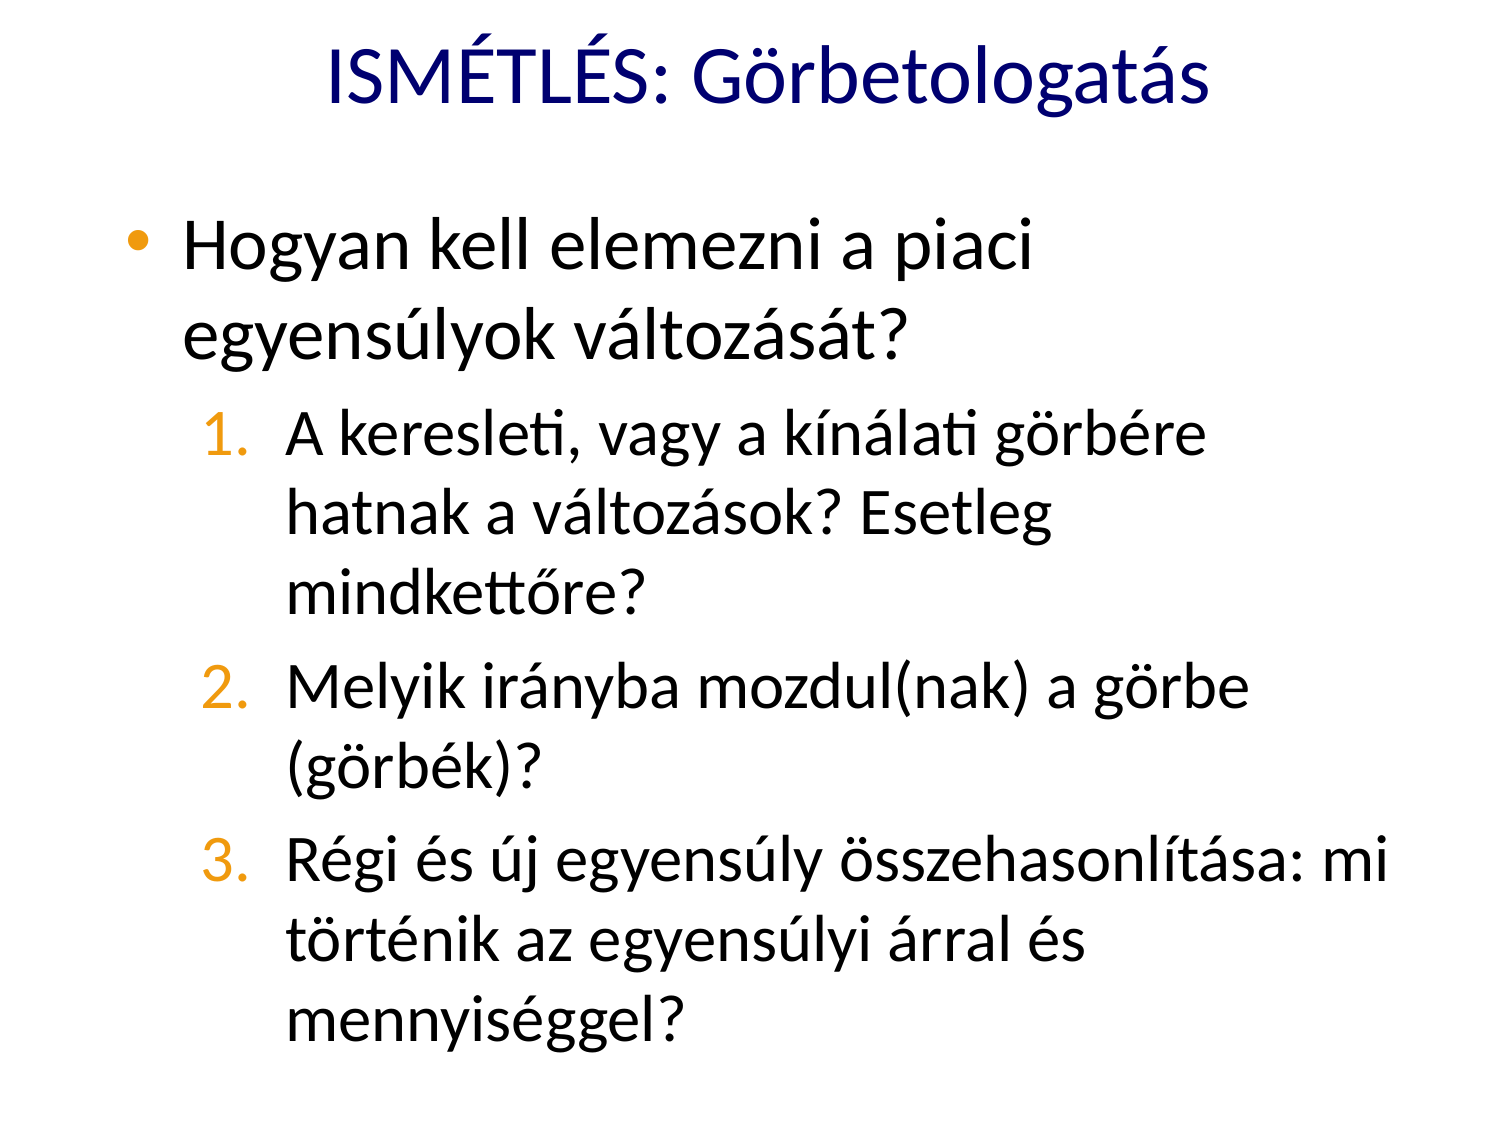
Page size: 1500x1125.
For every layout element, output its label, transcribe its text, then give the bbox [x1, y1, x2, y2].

title ISMÉTLÉS: Görbetologatás [37, 12, 1500, 138]
text_box [112, 1025, 425, 1100]
list Hogyan kell elemezni a piaci egyensúlyok változását? A keresleti, vagy a kínálati görbére hatnak a változások? Esetleg mindkettőre? Melyik irányba mozdul(nak) a görbe (görbék)? Régi és új egyensúly összehasonlítása: mi történik az egyensúlyi árral és mennyiséggel? [110, 187, 1424, 1025]
